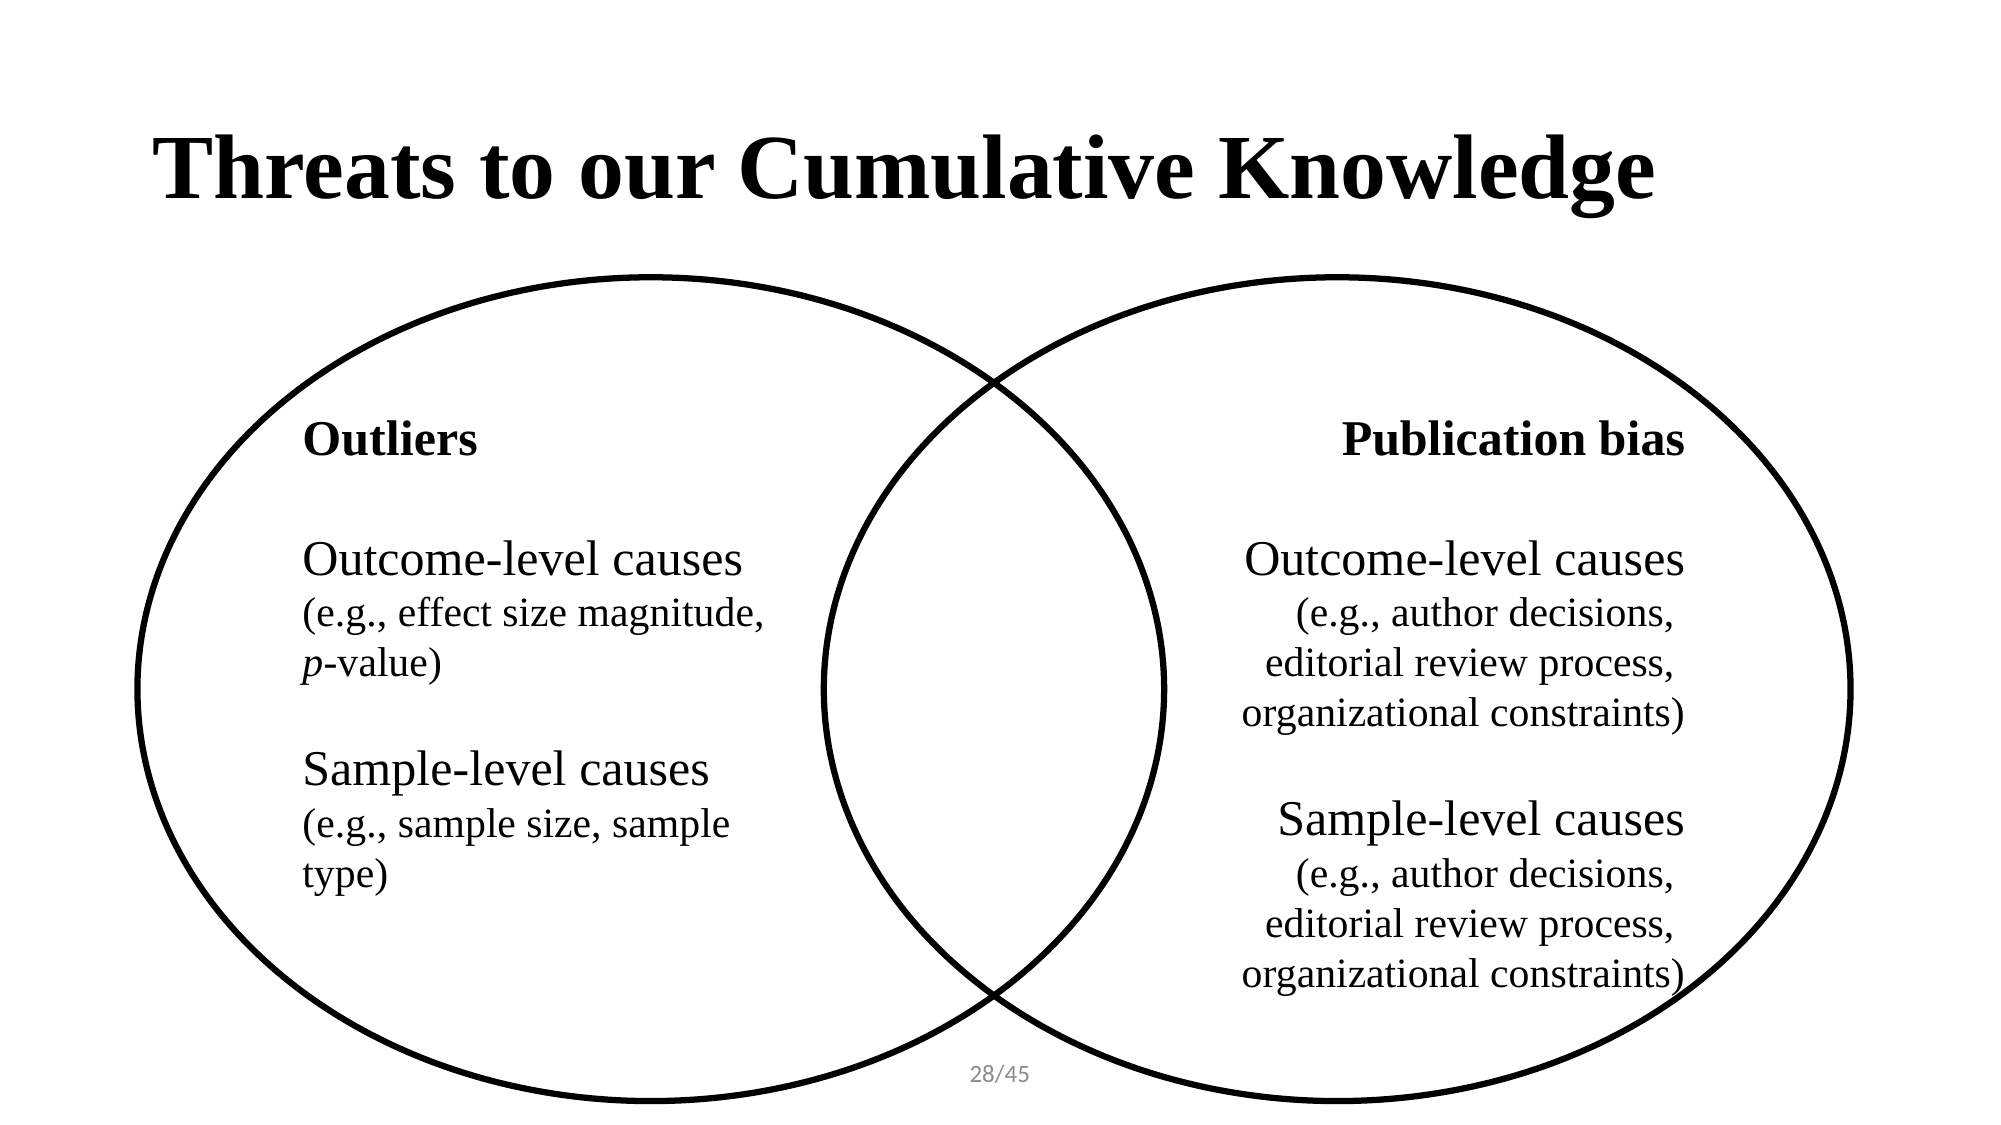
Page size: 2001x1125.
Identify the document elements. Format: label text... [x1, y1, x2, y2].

text_box Outliers Outcome-level causes (e.g., effect size magnitude, p-value) Sample-level causes (e.g., sample size, sample type) [136, 276, 994, 1103]
text_box Publication bias Outcome-level causes (e.g., author decisions, editorial review process, organizational constraints) Sample-level causes (e.g., author decisions, editorial review process, organizational constraints) [822, 276, 1852, 1103]
footer 28/45 [662, 1042, 1338, 1103]
title Threats to our Cumulative Knowledge [137, 59, 1863, 278]
